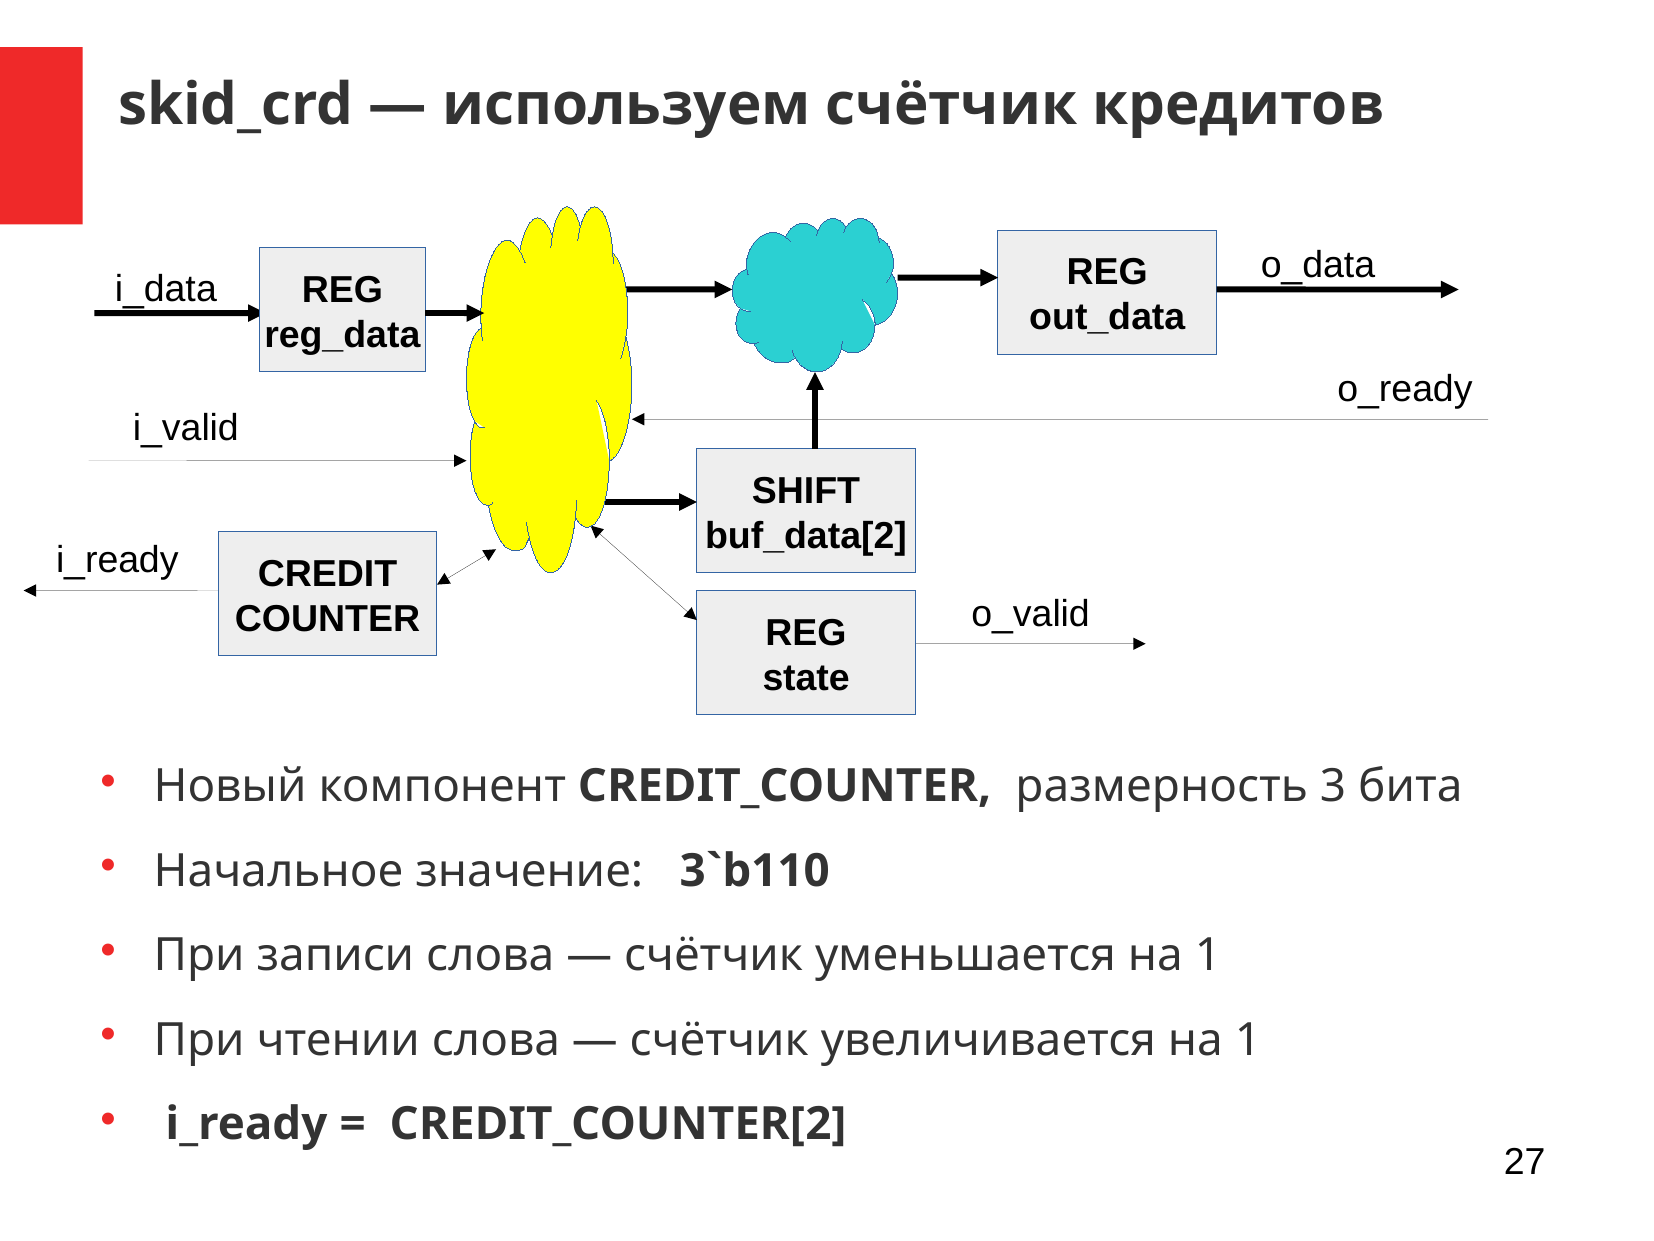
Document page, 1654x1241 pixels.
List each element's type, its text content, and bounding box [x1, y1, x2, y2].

text_box 27 [1185, 1129, 1571, 1216]
text_box [627, 283, 733, 296]
text_box [808, 372, 822, 449]
text_box REG out_data [997, 230, 1217, 355]
text_box o_data [1246, 232, 1441, 302]
text_box [88, 454, 467, 467]
text_box REG state [696, 590, 916, 715]
text_box i_data [100, 256, 243, 313]
text_box [631, 413, 814, 426]
text_box [466, 206, 632, 573]
text_box [732, 218, 898, 372]
text_box skid_crd — используем счётчик кредитов [118, 22, 1571, 181]
text_box i_valid [118, 395, 266, 455]
text_box REG reg_data [259, 247, 426, 372]
text_box SHIFT buf_data[2] [696, 448, 916, 573]
text_box [1441, 283, 1459, 296]
text_box i_ready [41, 528, 207, 626]
text_box [94, 306, 259, 320]
text_box Новый компонент CREDIT_COUNTER, размерность 3 бита Начальное значение: 3`b110 При записи слова — счётчик уменьшается на 1 При чтении слова — счётчик увеличивается на 1 i_ready = CREDIT_COUNTER[2] [82, 755, 1630, 1158]
text_box o_ready [1322, 356, 1489, 455]
text_box [23, 584, 41, 597]
text_box [897, 271, 999, 284]
text_box [425, 306, 485, 320]
text_box o_valid [956, 581, 1140, 680]
text_box [591, 526, 697, 621]
text_box [437, 549, 497, 585]
text_box [605, 495, 697, 509]
text_box [1140, 640, 1146, 647]
text_box CREDIT COUNTER [218, 531, 437, 656]
